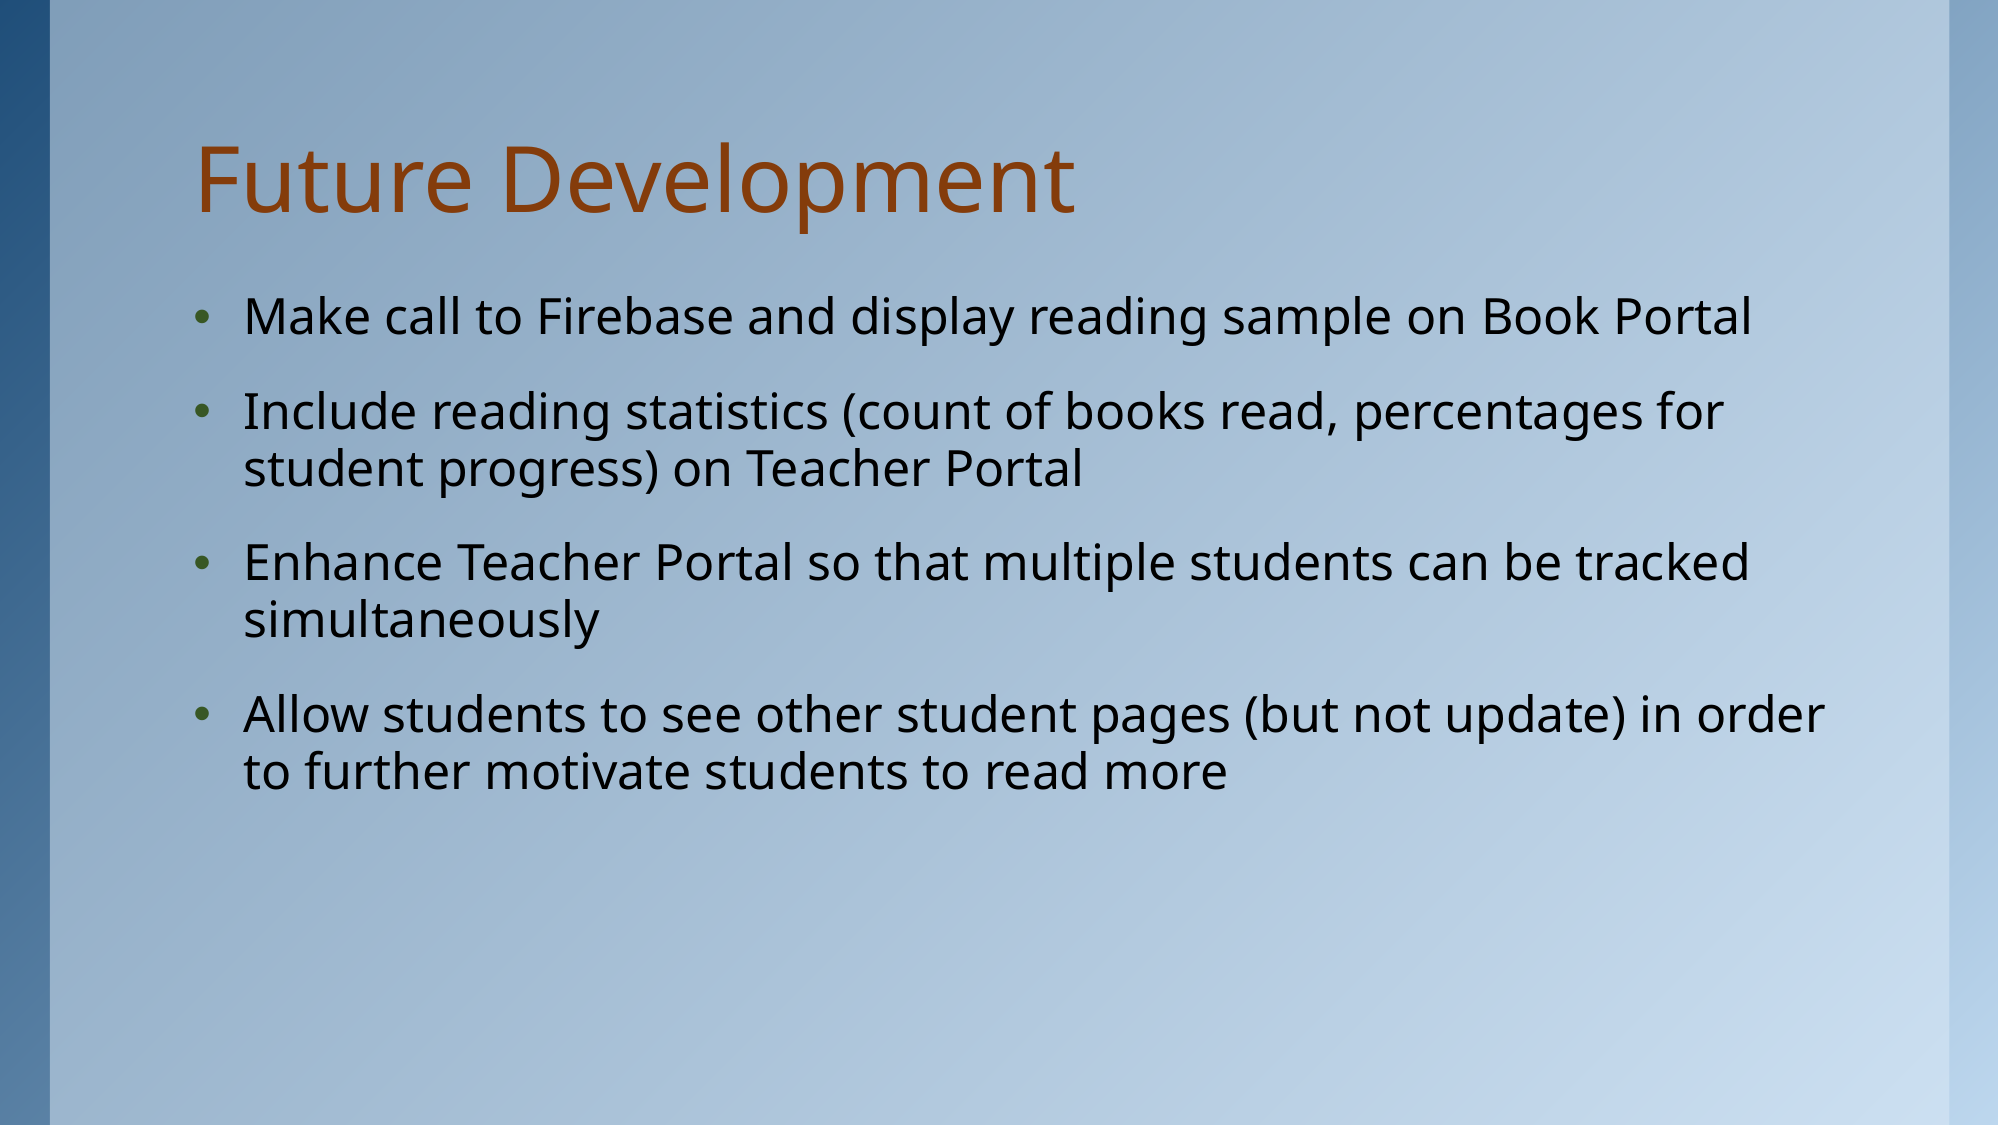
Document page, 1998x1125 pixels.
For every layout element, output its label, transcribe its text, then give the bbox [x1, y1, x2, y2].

list Make call to Firebase and display reading sample on Book Portal Include reading statistics (count of books read, percentages for student progress) on Teacher Portal Enhance Teacher Portal so that multiple students can be tracked simultaneously Allow students to see other student pages (but not update) in order to further motivate students to read more [182, 278, 1851, 1013]
title Future Development [182, 11, 1851, 243]
